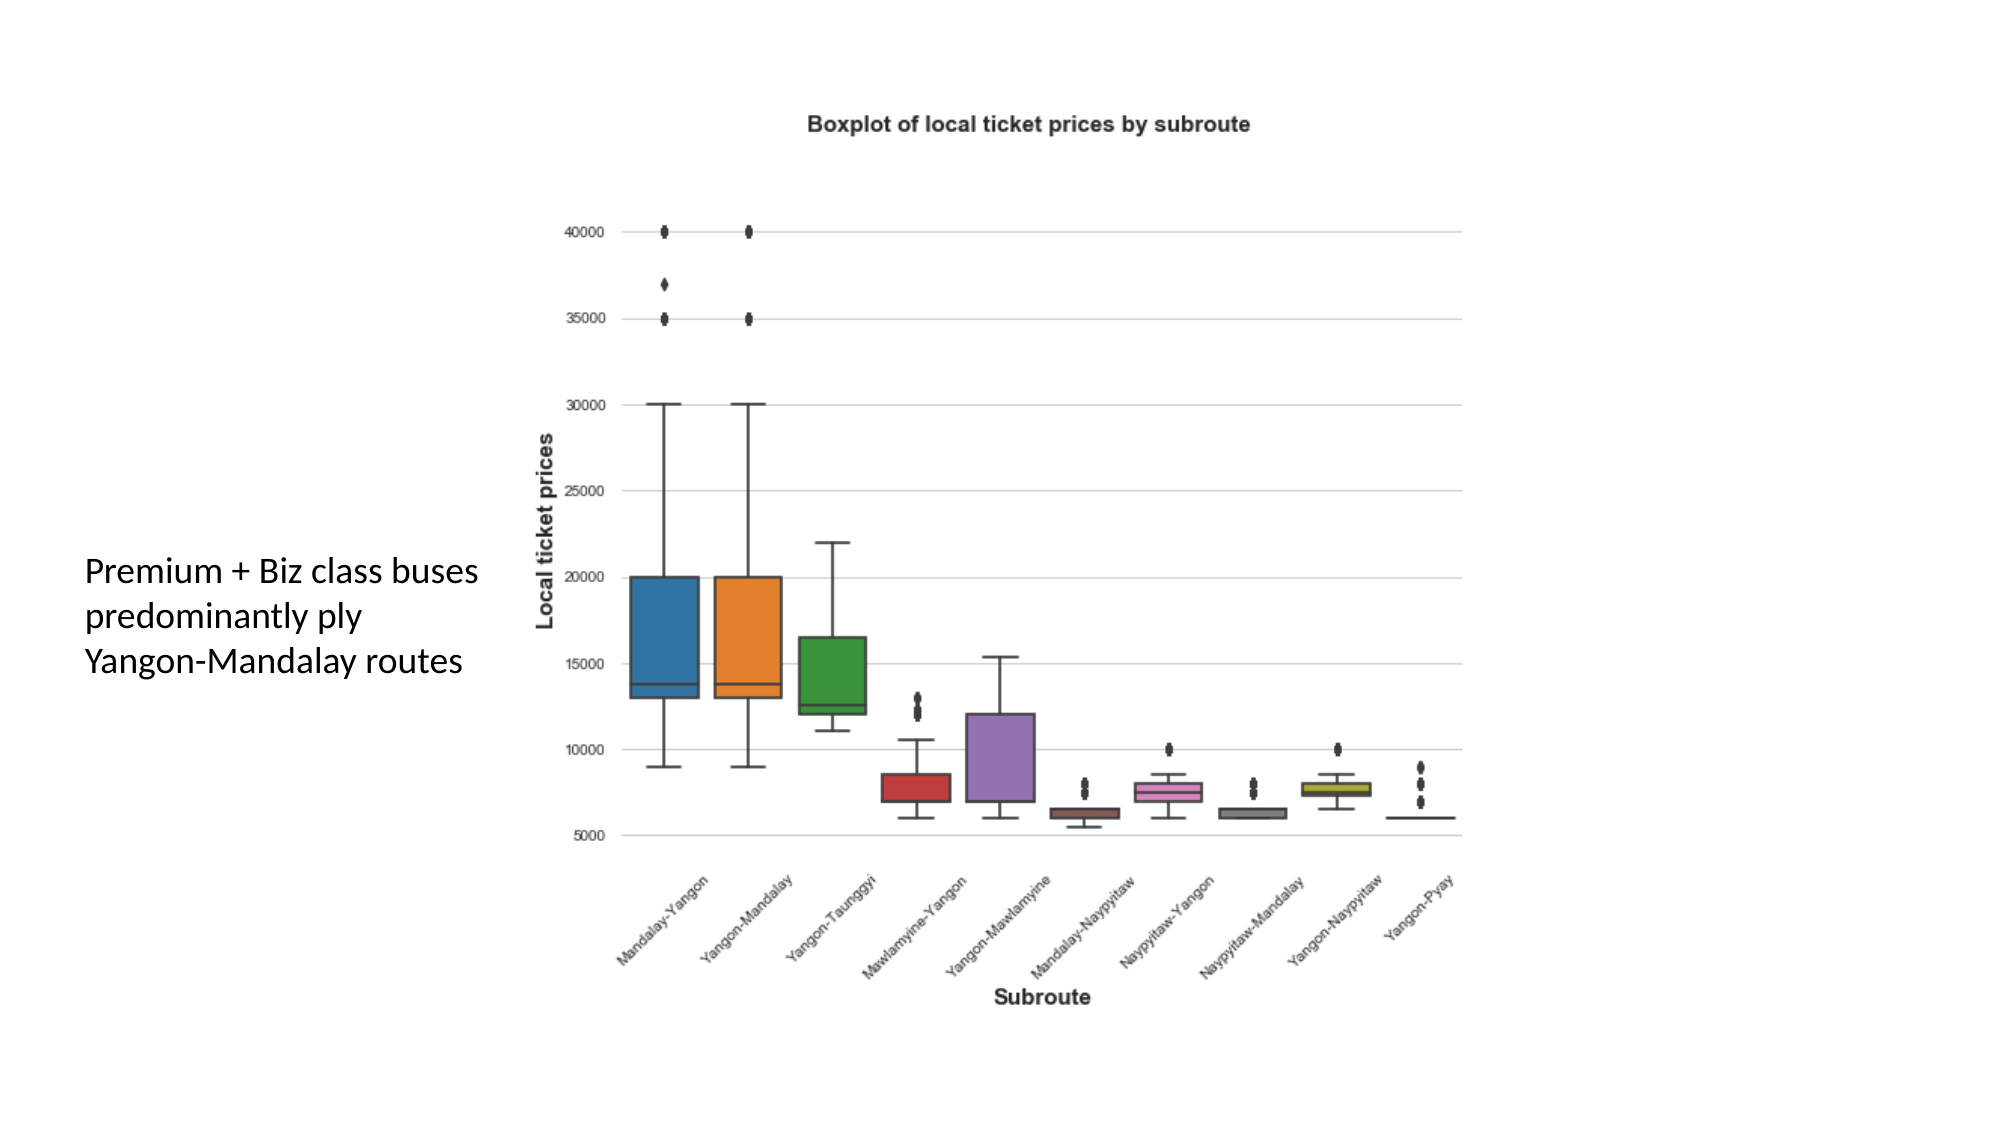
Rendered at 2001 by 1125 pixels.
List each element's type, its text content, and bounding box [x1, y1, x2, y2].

picture [527, 105, 1473, 1020]
text_box Premium + Biz class buses predominantly ply Yangon-Mandalay routes [70, 538, 495, 689]
